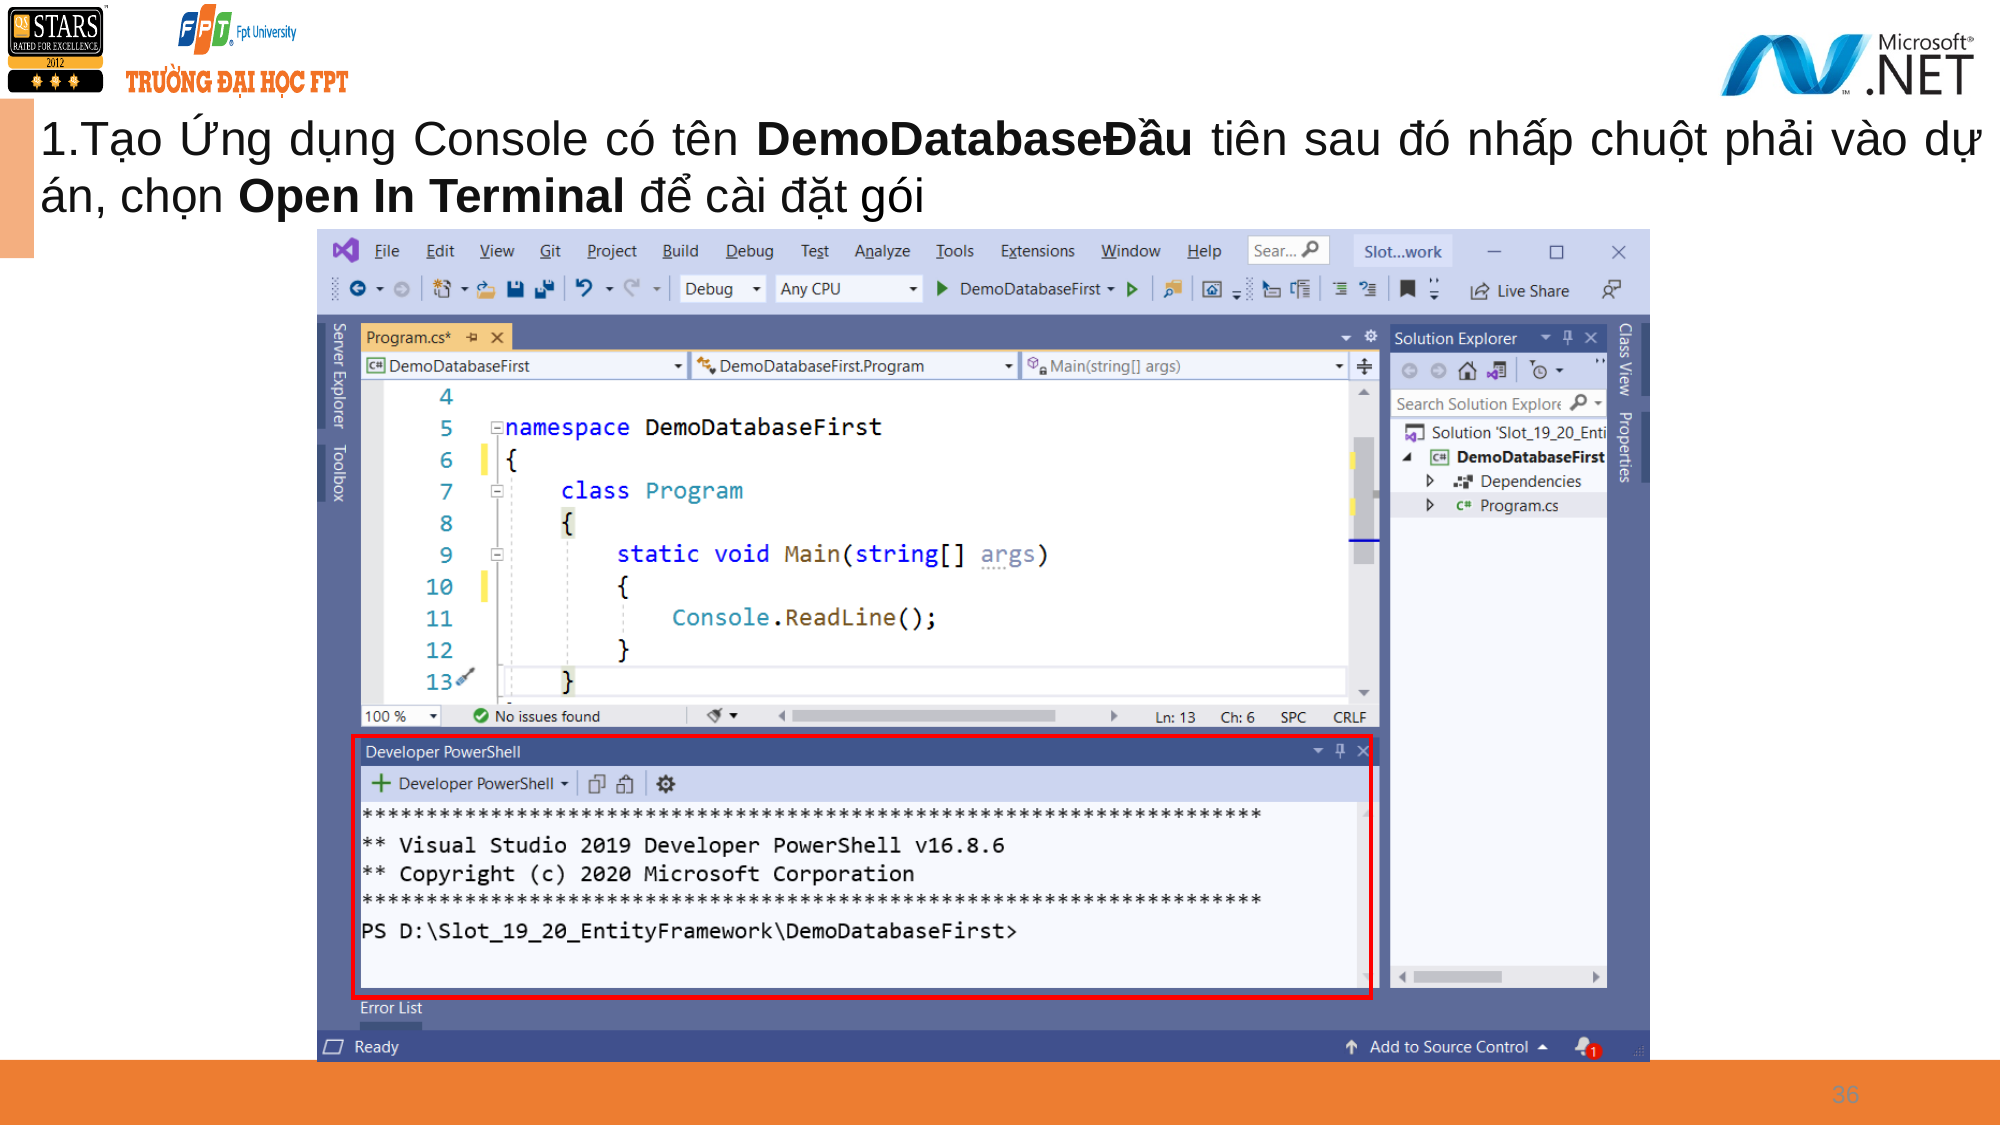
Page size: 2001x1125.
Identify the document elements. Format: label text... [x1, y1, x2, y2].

text_box 1.Tạo Ứng dụng Console có tên DemoDatabaseĐầu tiên sau đó nhấp chuột phải vào dự án, chọn Open In Terminal để cài đặt gói [25, 99, 2000, 230]
picture [1685, 0, 2001, 129]
slide_number 36 [1424, 1063, 1875, 1123]
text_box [317, 229, 1650, 1062]
